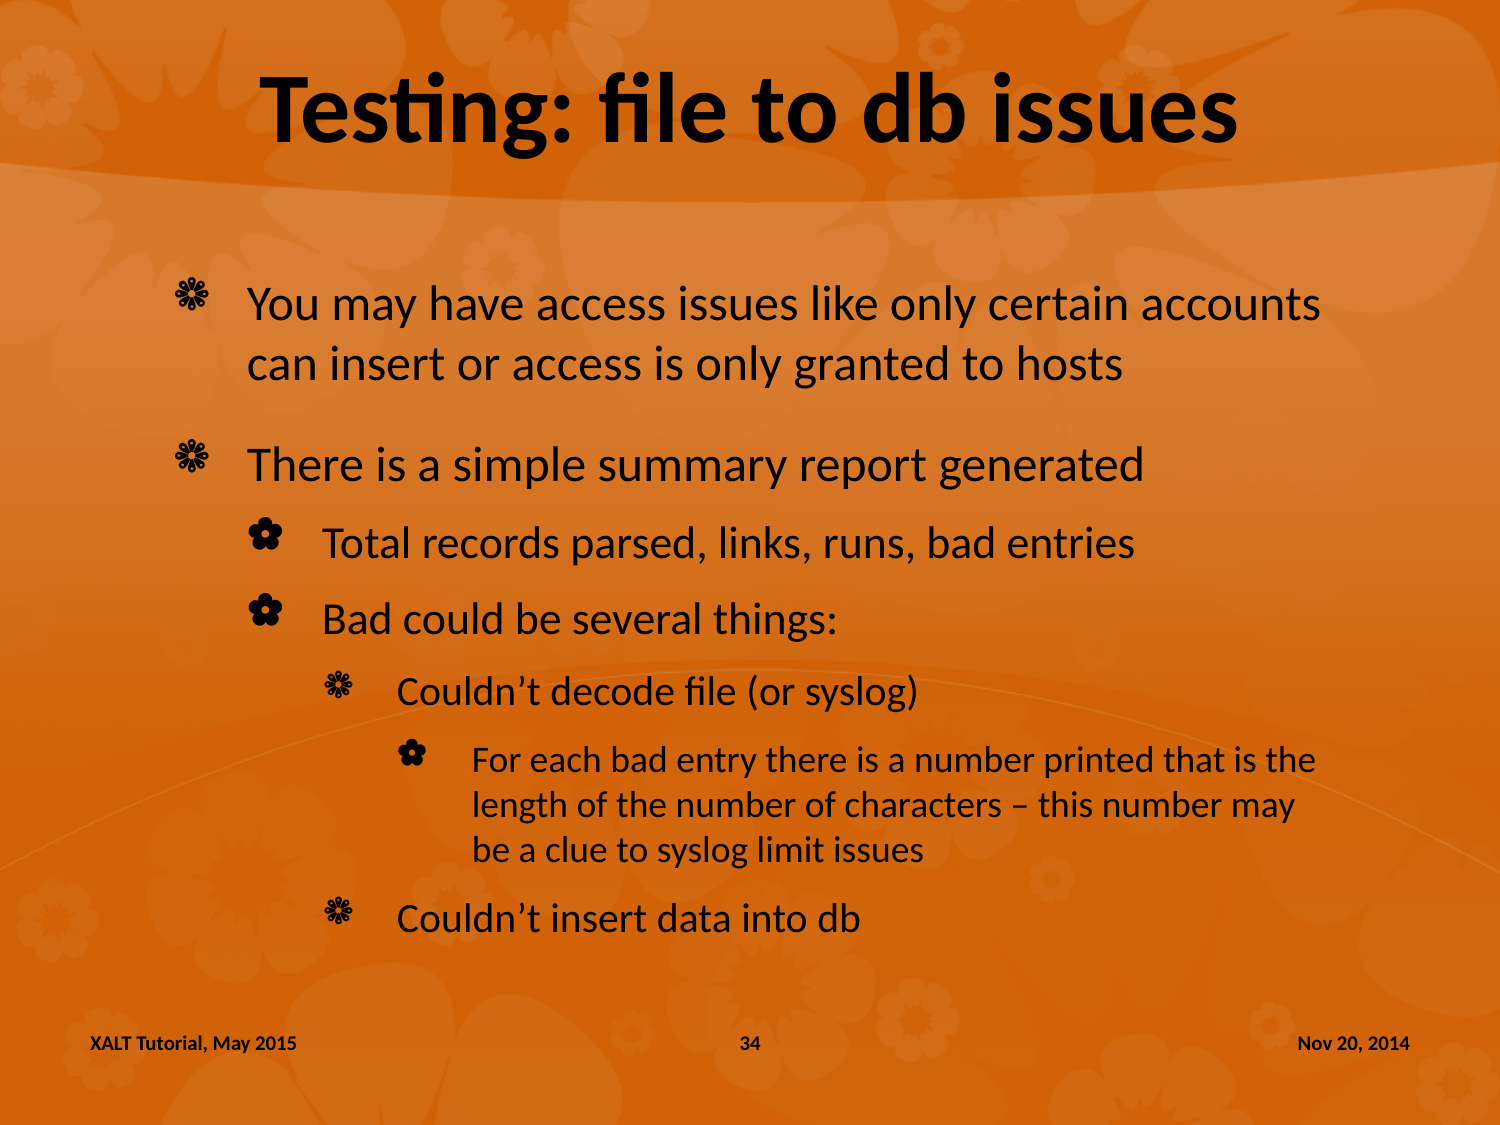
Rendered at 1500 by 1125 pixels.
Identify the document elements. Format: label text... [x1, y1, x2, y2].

slide_number 34 [706, 1012, 794, 1073]
title Testing: file to db issues [127, 14, 1372, 203]
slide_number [900, 1012, 1425, 1073]
list You may have access issues like only certain accounts can insert or access is only granted to hosts There is a simple summary report generated Total records parsed, links, runs, bad entries Bad could be several things: Couldn’t decode file (or syslog) For each bad entry there is a number printed that is the length of the number of characters – this number may be a clue to syslog limit issues Couldn’t insert data into db [156, 262, 1344, 967]
picture [0, 0, 1500, 1125]
footer XALT Tutorial, May 2015 [75, 1012, 600, 1073]
